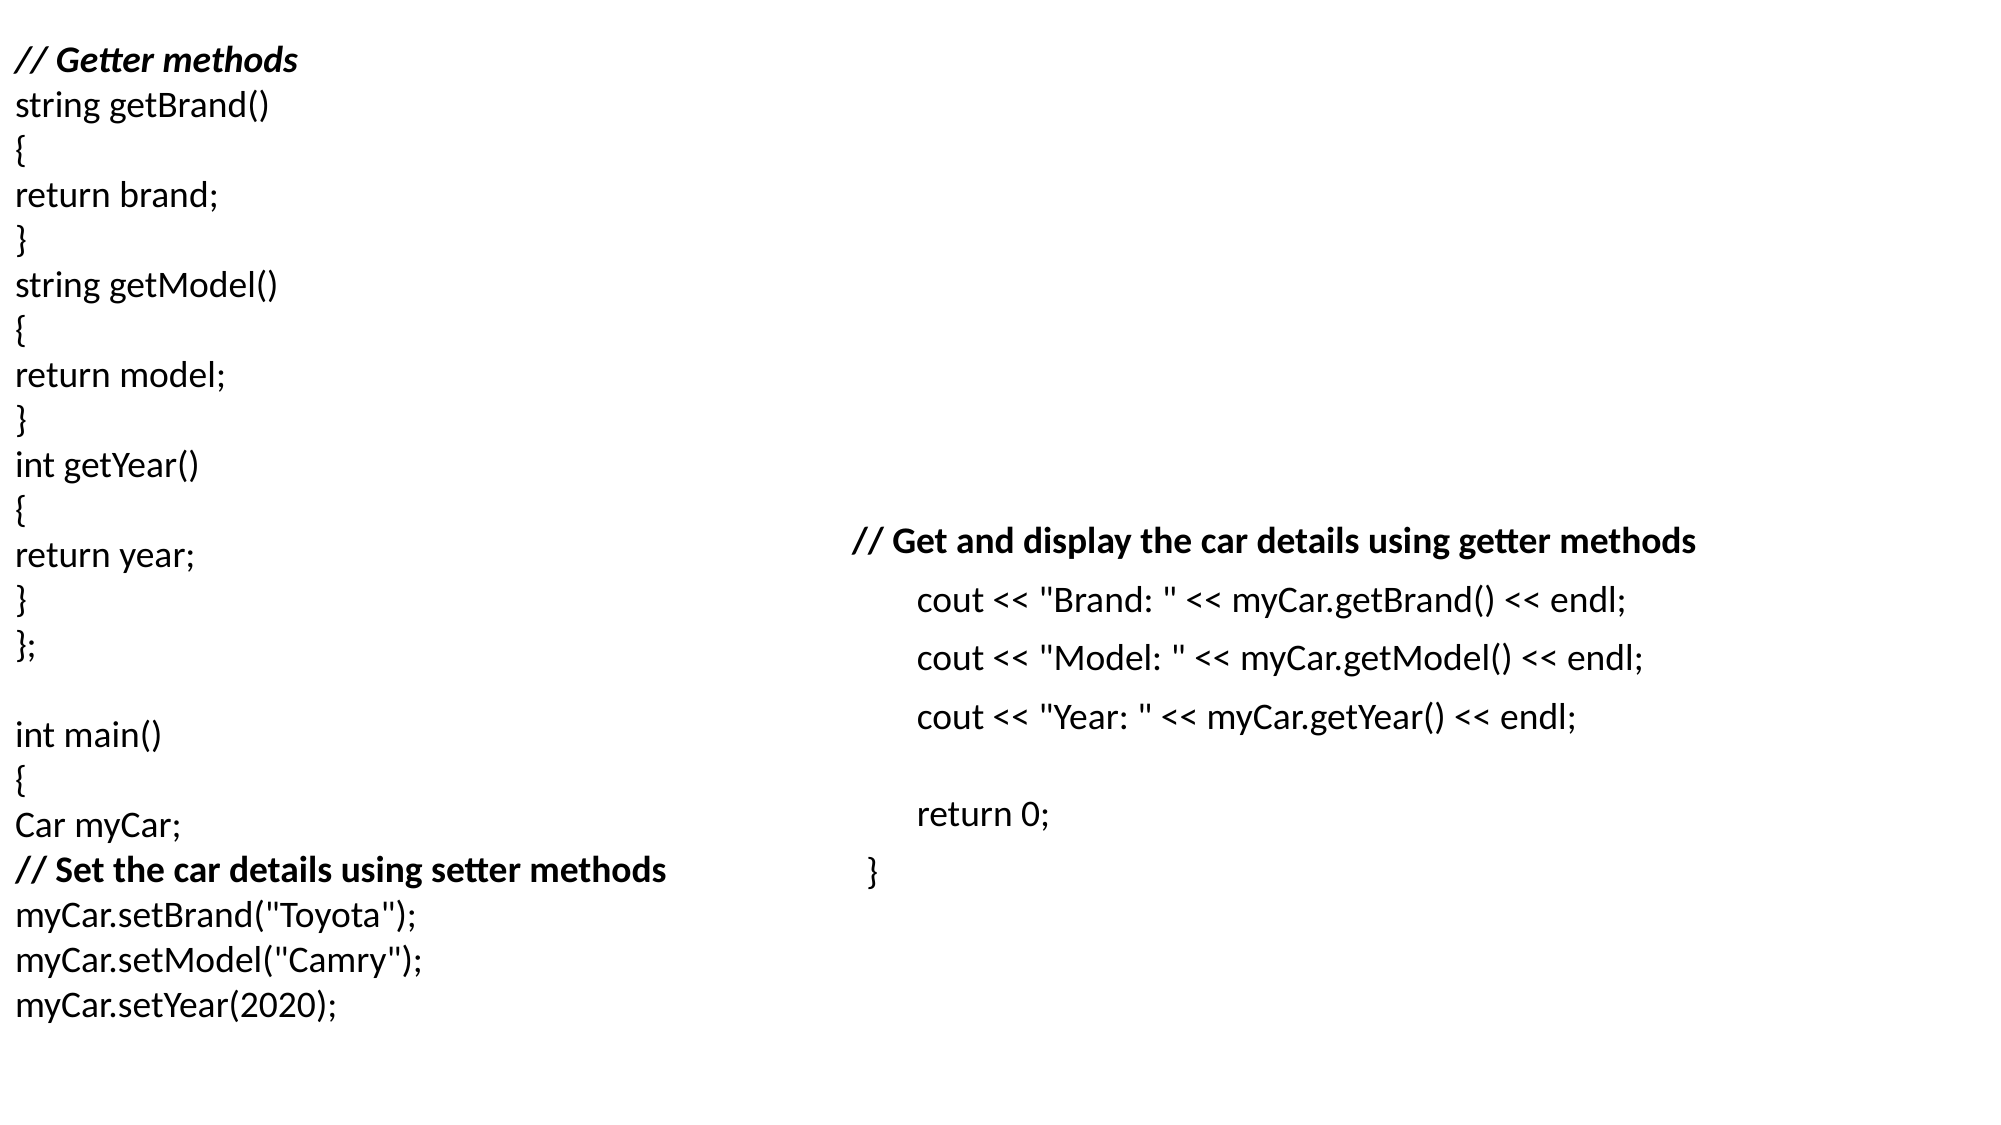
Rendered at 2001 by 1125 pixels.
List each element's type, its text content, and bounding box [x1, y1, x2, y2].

text_box [0, 0, 2000, 75]
text_box // Getter methods string getBrand() { return brand; } string getModel() { return model; } int getYear() { return year; } }; int main() { Car myCar; // Set the car details using setter methods myCar.setBrand("Toyota"); myCar.setModel("Camry"); myCar.setYear(2020); [0, 27, 1566, 1033]
text_box // Get and display the car details using getter methods cout << "Brand: " << myCar.getBrand() << endl; cout << "Model: " << myCar.getModel() << endl; cout << "Year: " << myCar.getYear() << endl; return 0; } [837, 463, 2000, 900]
